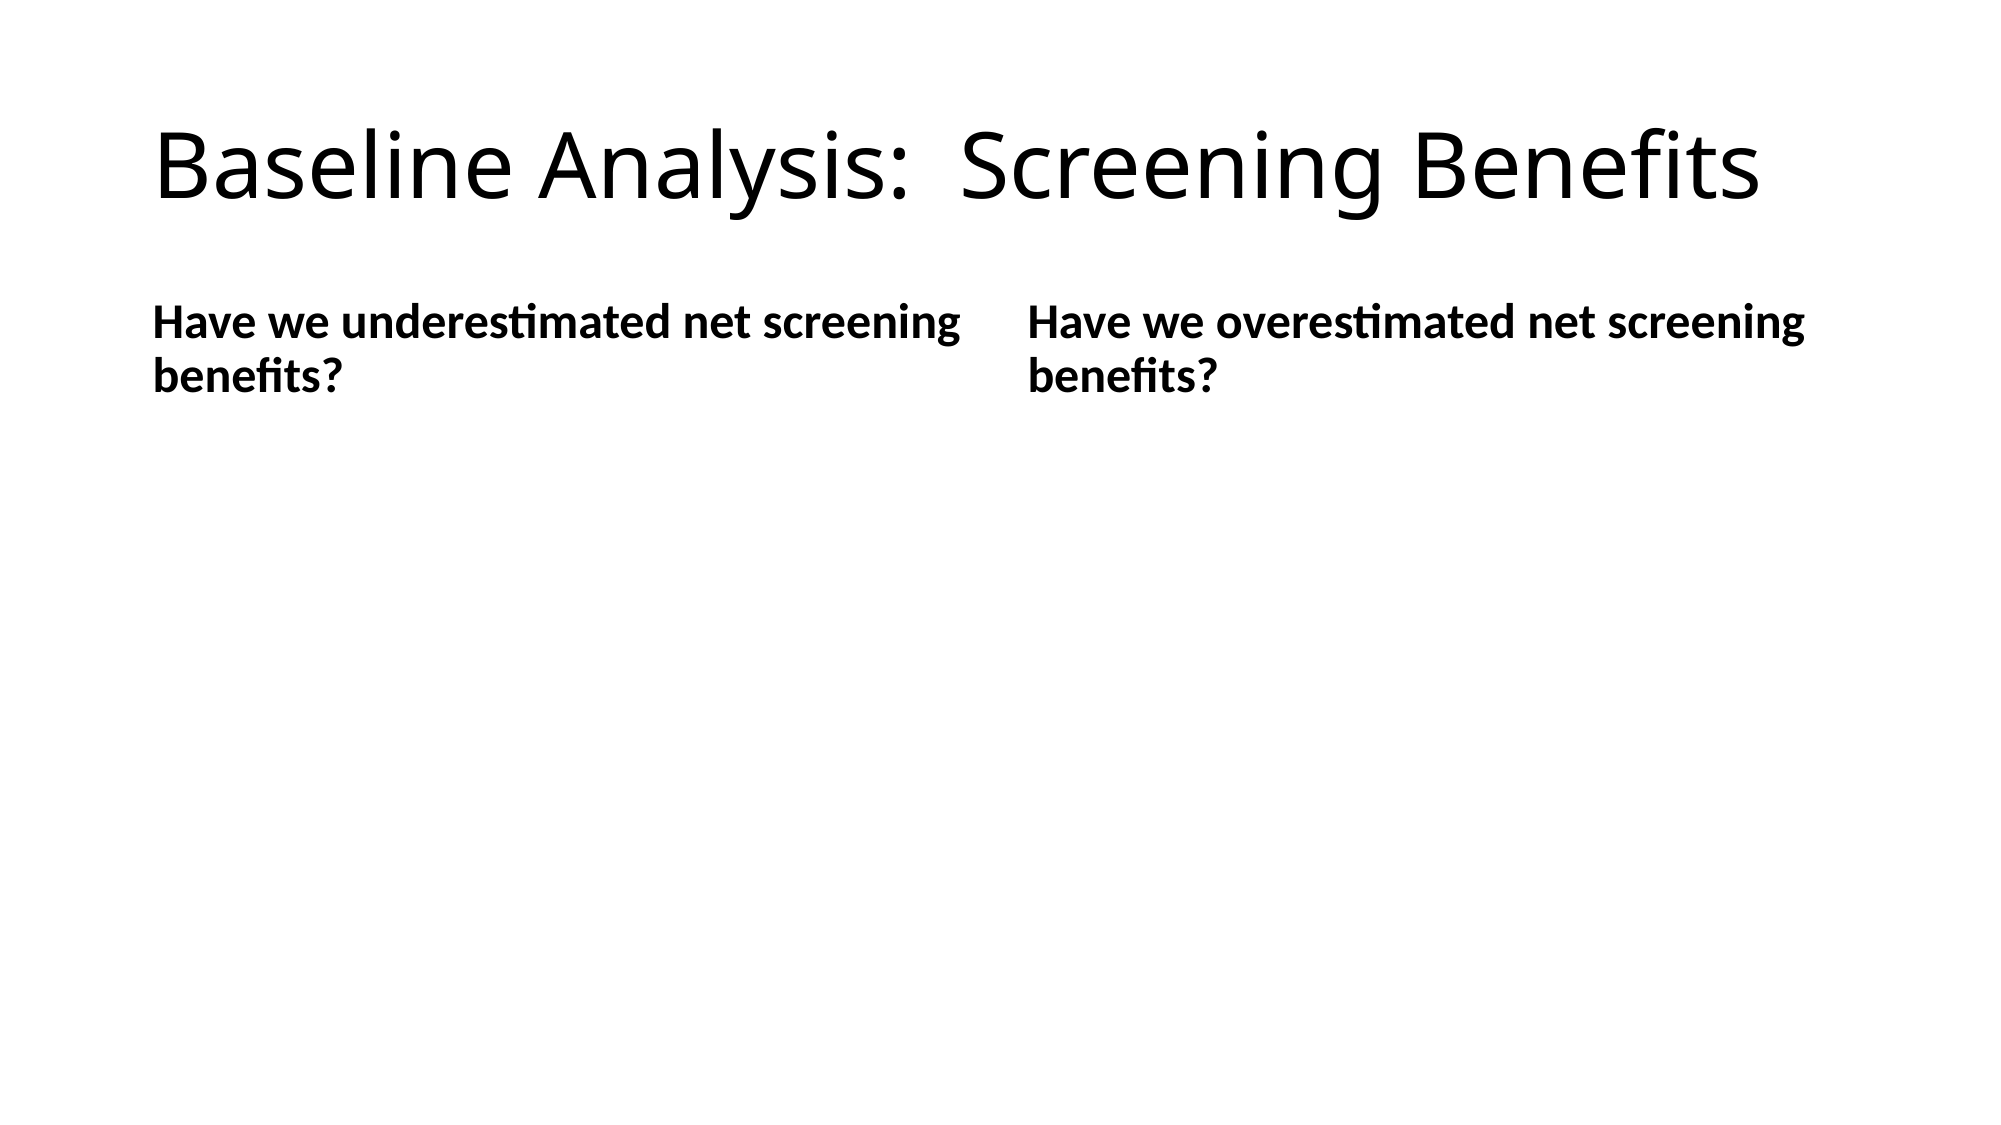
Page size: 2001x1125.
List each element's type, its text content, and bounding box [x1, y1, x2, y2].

list Have we overestimated net screening benefits? [1012, 275, 1863, 411]
title Baseline Analysis: Screening Benefits [137, 59, 1863, 278]
list Have we underestimated net screening benefits? [137, 275, 984, 411]
